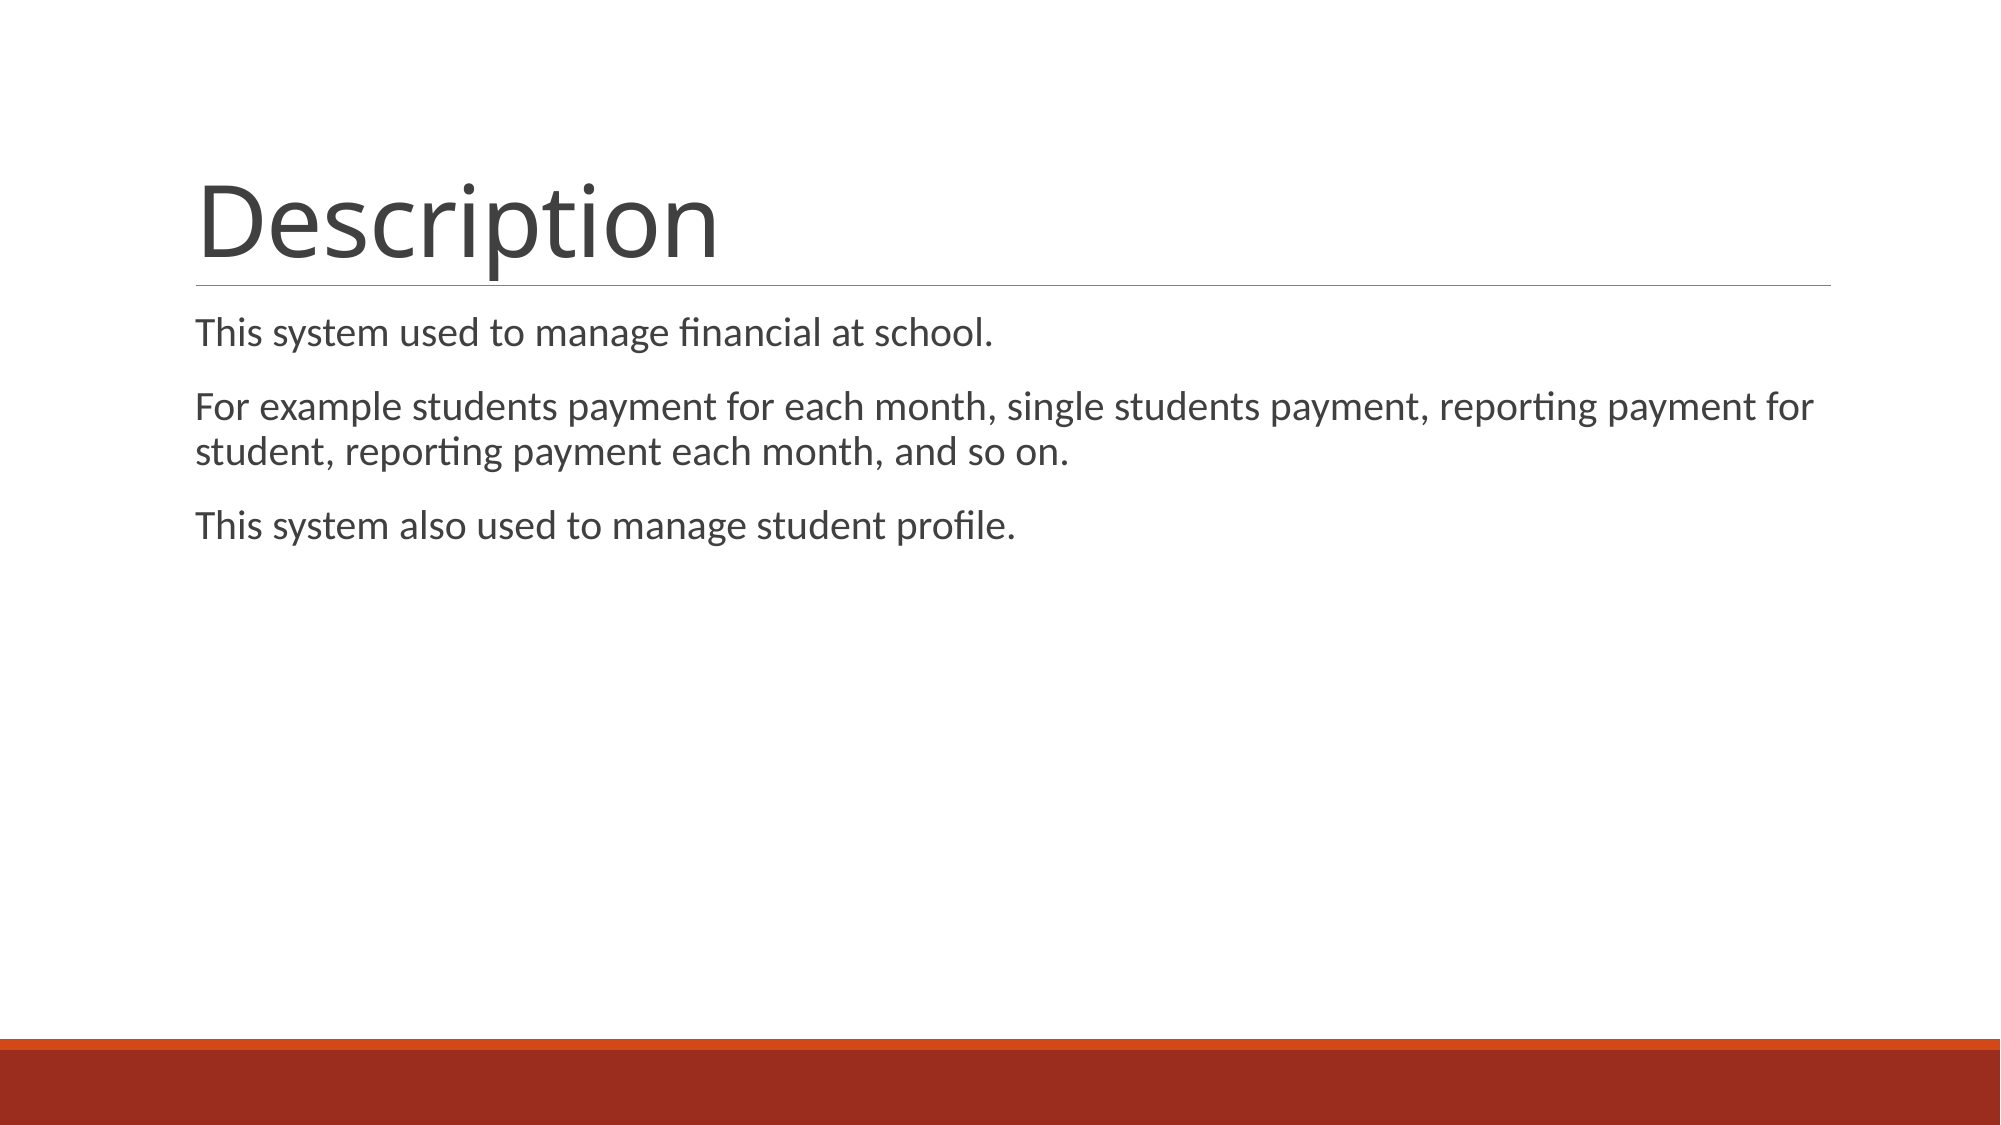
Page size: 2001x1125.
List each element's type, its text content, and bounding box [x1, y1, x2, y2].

title Description [180, 47, 1830, 285]
list This system used to manage financial at school. For example students payment for each month, single students payment, reporting payment for student, reporting payment each month, and so on. This system also used to manage student profile. [180, 302, 1830, 963]
